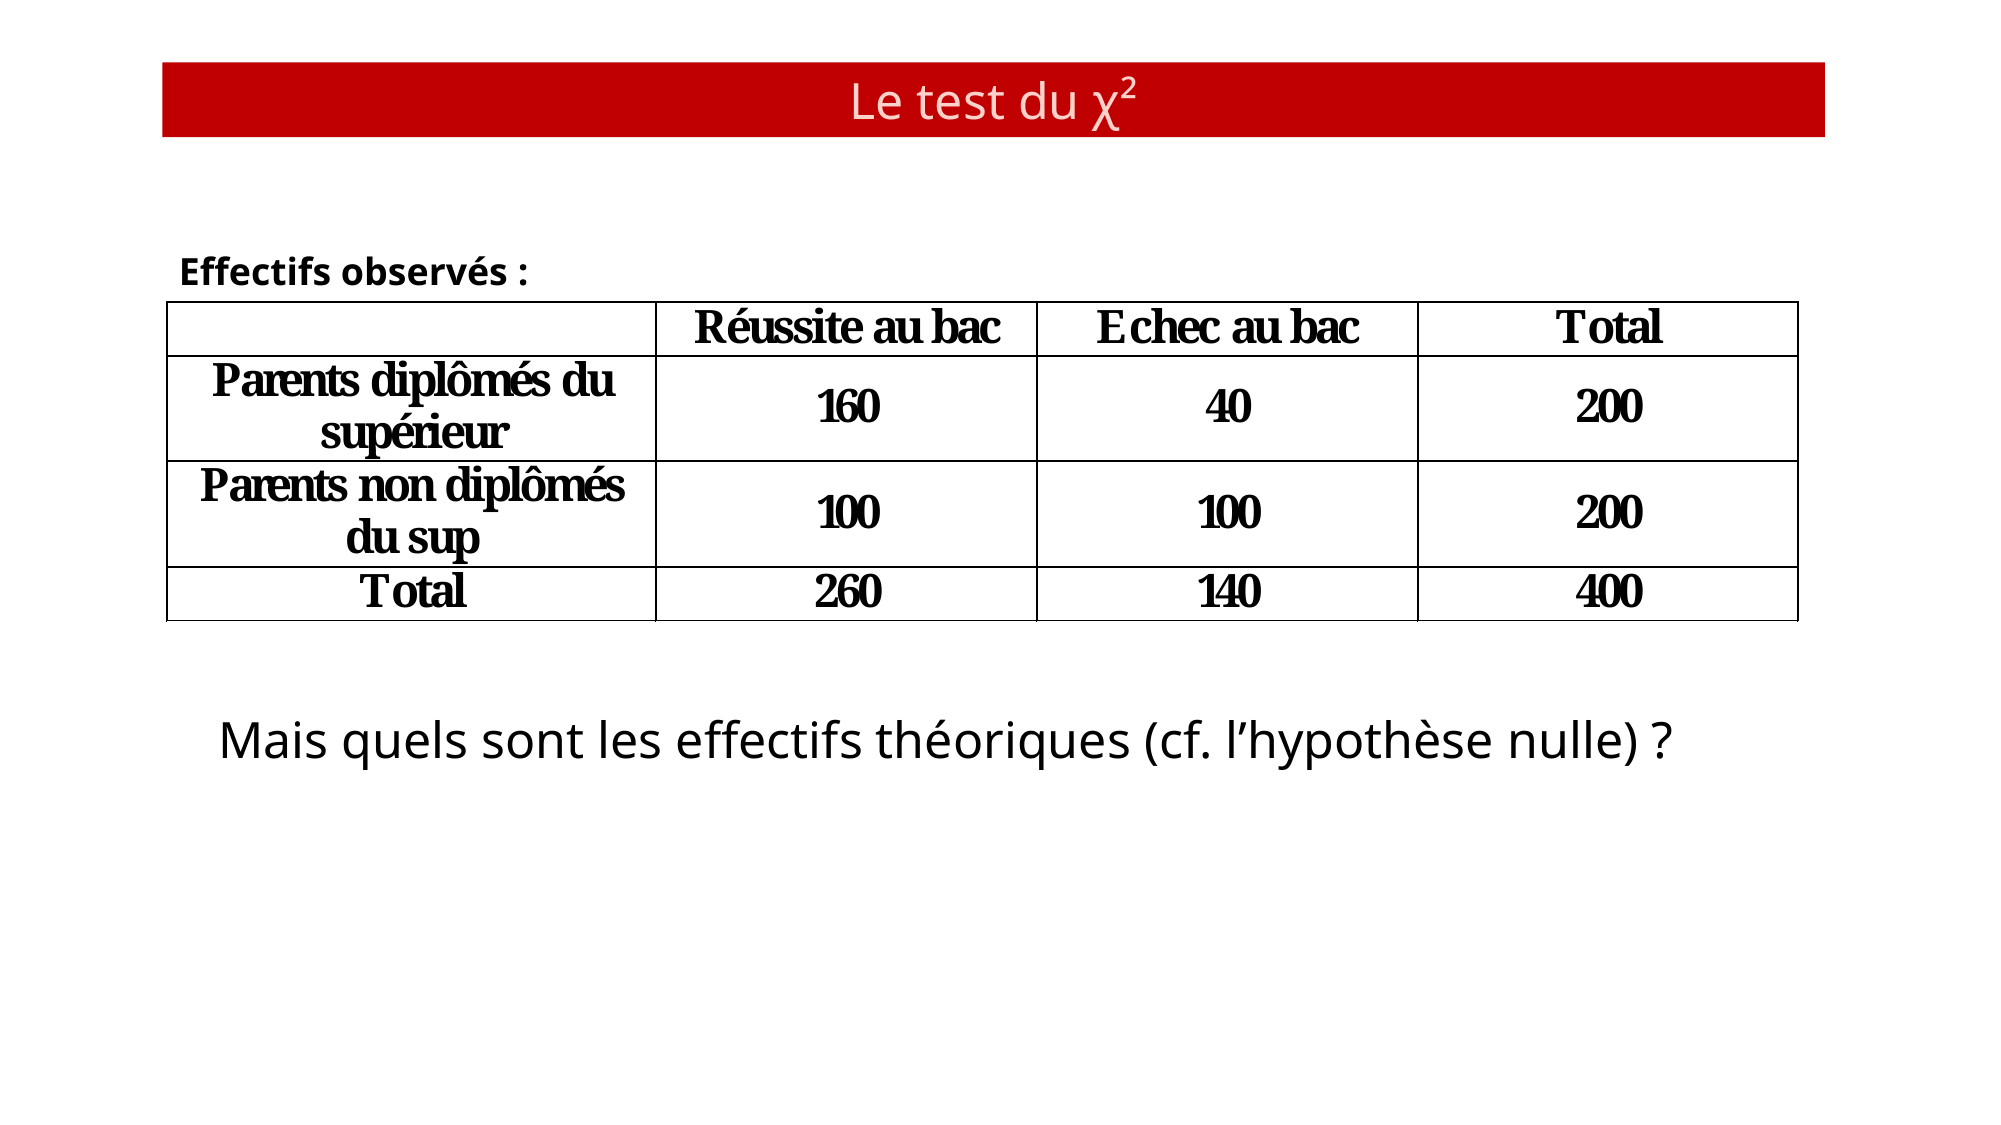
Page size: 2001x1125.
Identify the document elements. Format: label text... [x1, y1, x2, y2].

text_box Mais quels sont les effectifs théoriques (cf. l’hypothèse nulle) ? [203, 701, 1702, 777]
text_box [90, 300, 1871, 675]
text_box Le test du χ² [162, 62, 1825, 138]
text_box Effectifs observés : [164, 240, 554, 300]
